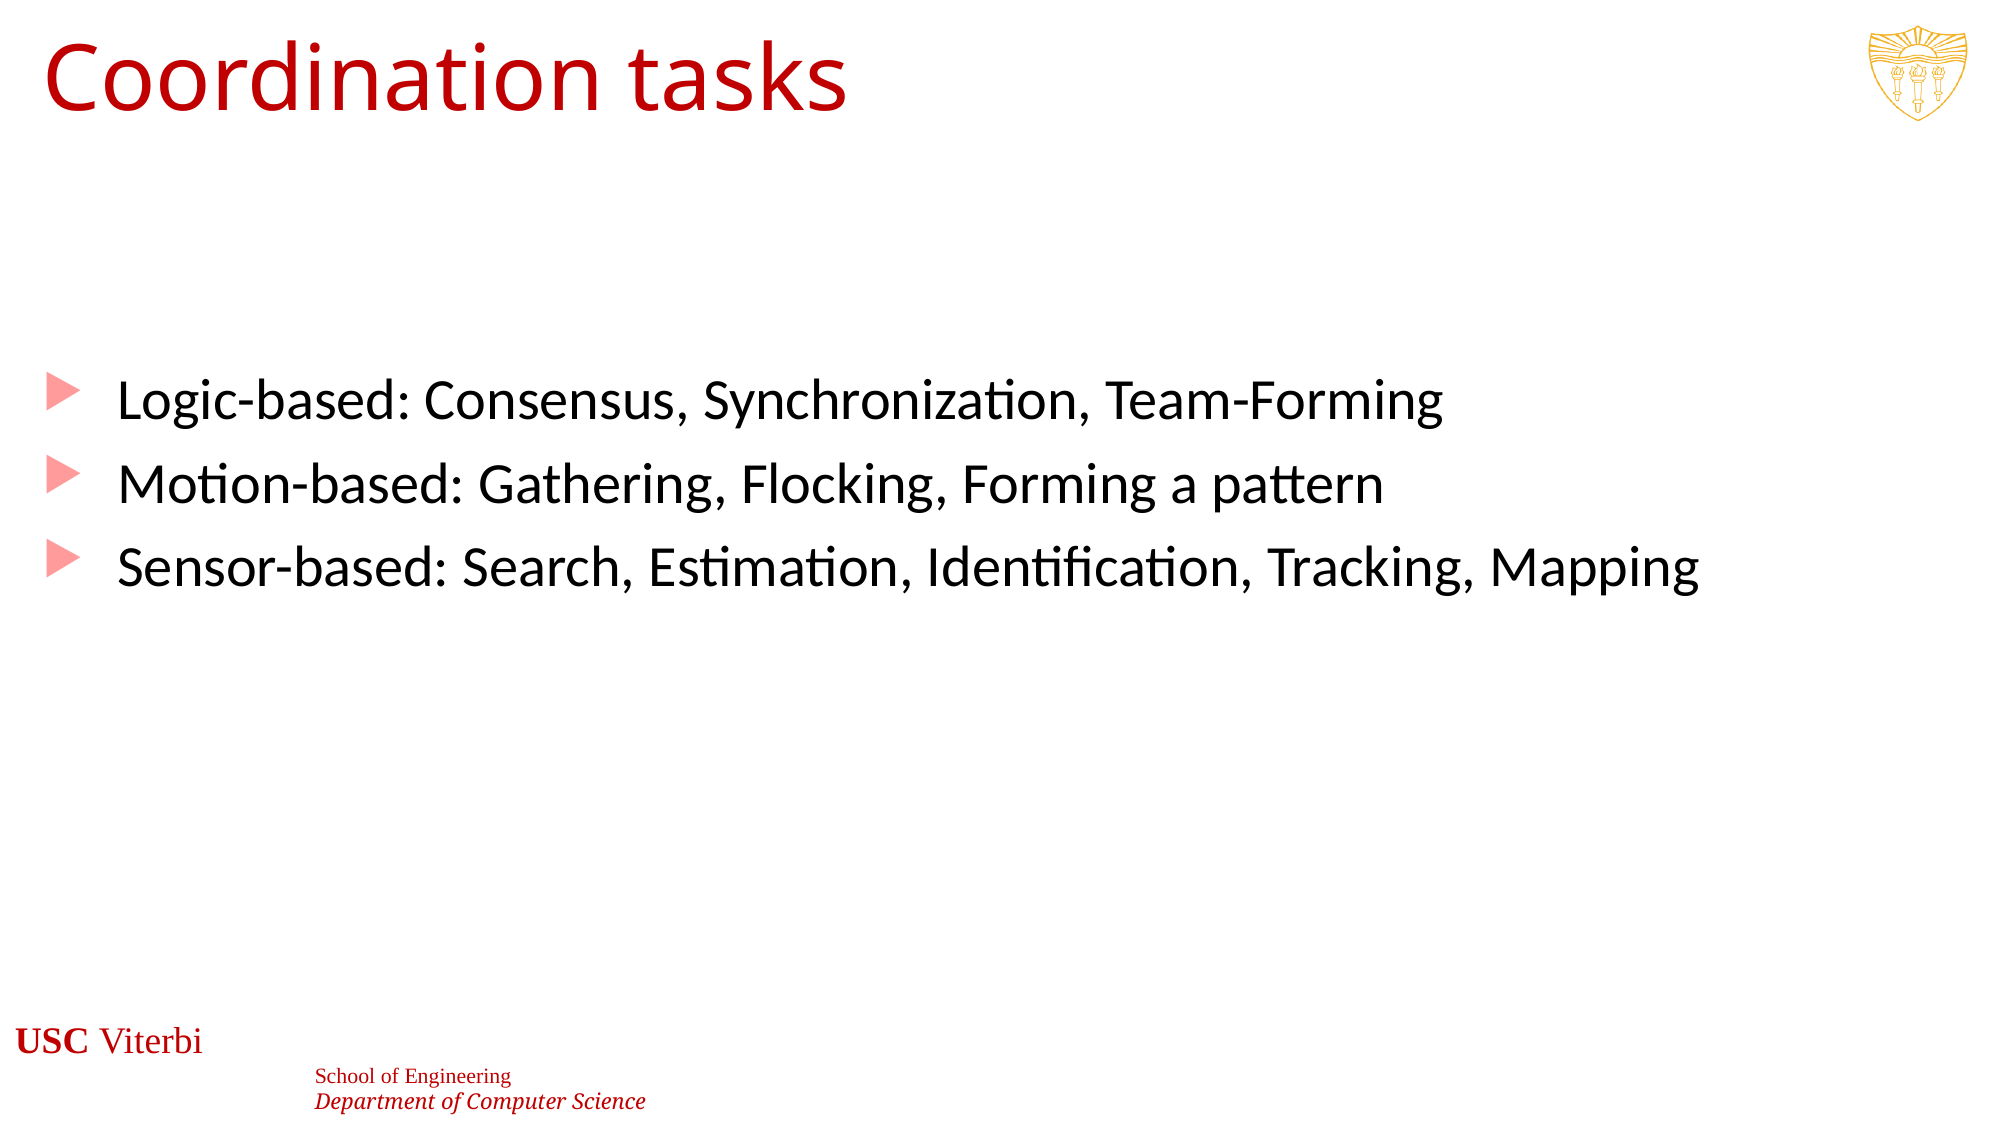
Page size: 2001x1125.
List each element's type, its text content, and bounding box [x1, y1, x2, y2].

title Coordination tasks [27, 16, 1819, 145]
list Logic-based: Consensus, Synchronization, Team-Forming Motion-based: Gathering, Flocking, Forming a pattern Sensor-based: Search, Estimation, Identification, Tracking, Mapping [27, 361, 1947, 630]
picture [1836, 11, 2000, 135]
